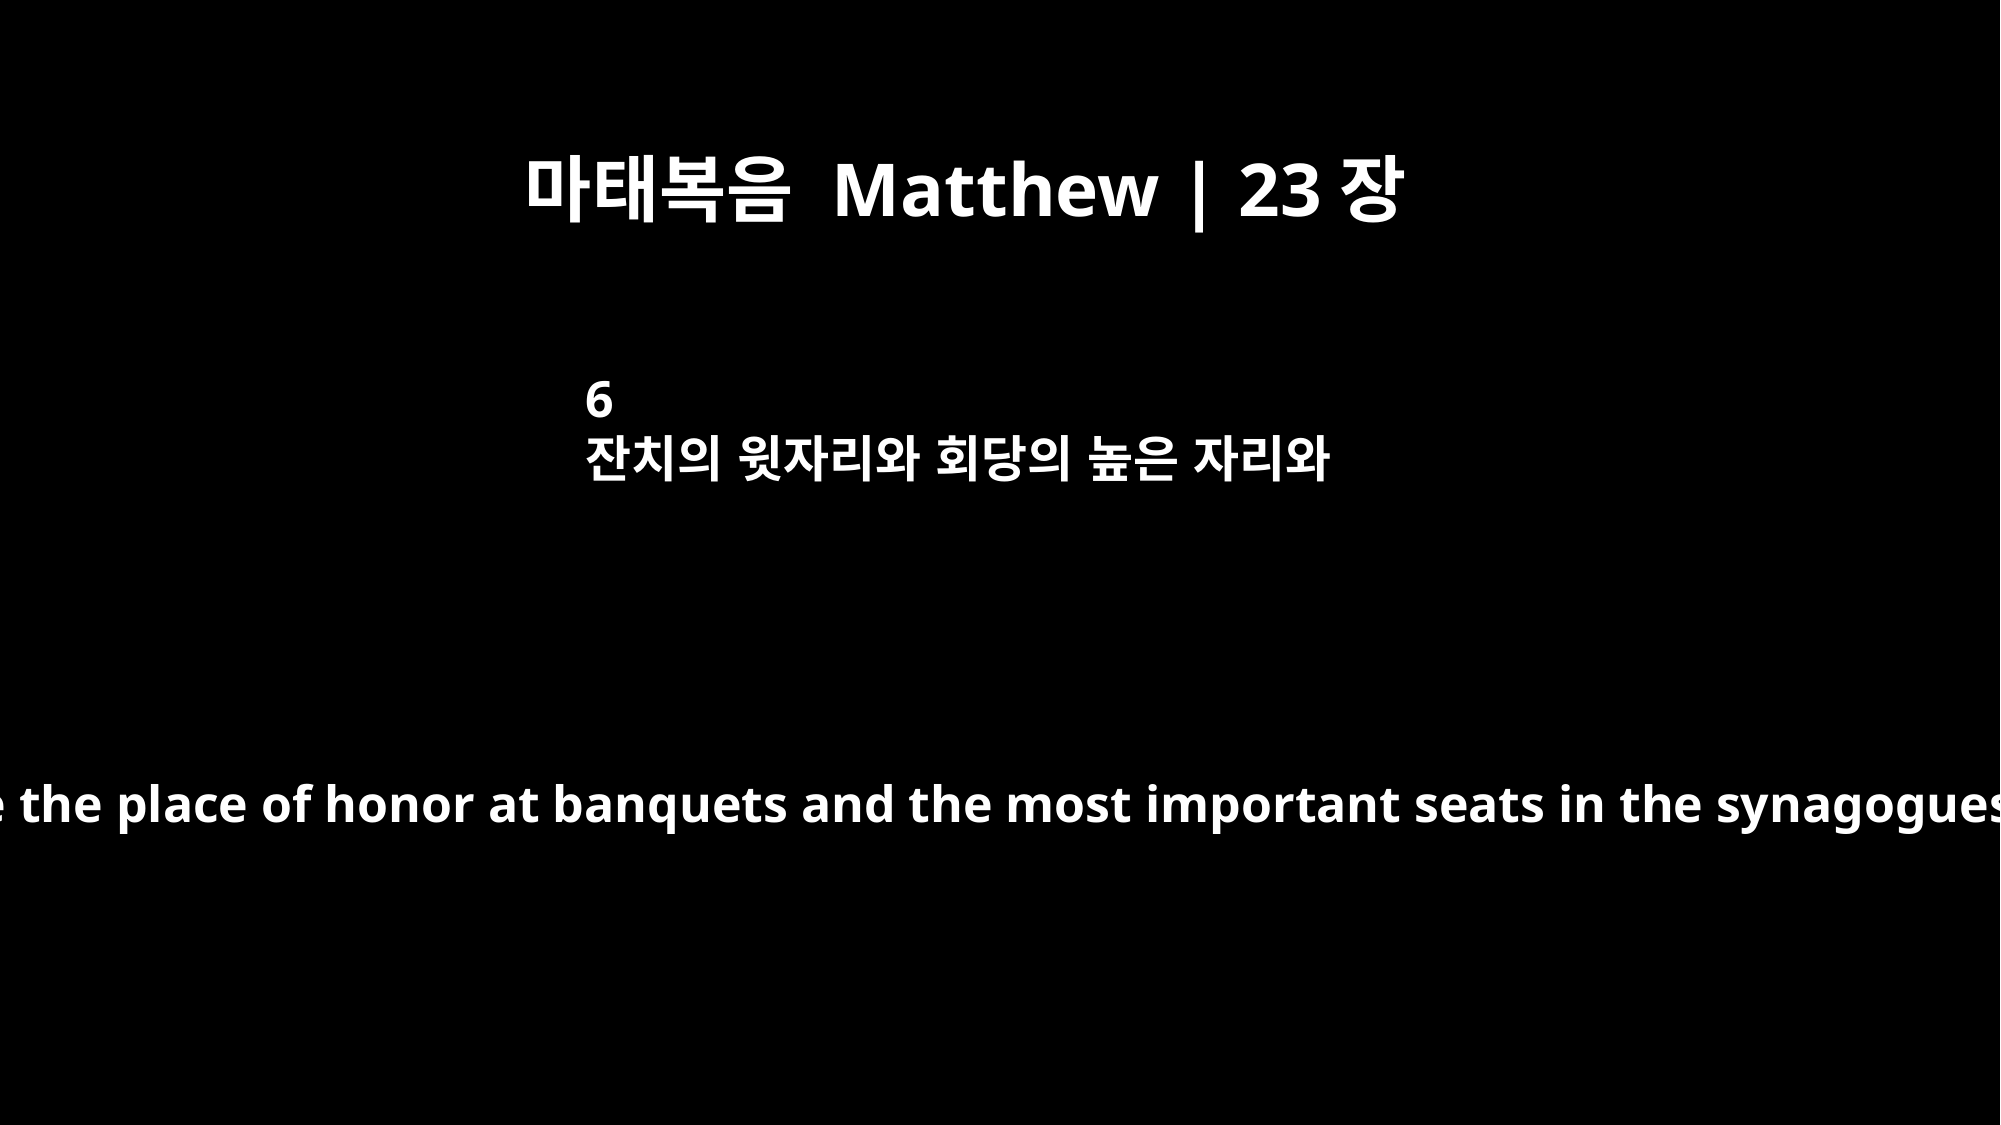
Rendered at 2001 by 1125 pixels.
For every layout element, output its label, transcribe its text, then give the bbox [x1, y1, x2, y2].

text_box they love the place of honor at banquets and the most important seats in the synagogues; [0, 764, 2000, 840]
text_box 마태복음 Matthew | 23장 [510, 136, 1422, 239]
text_box 6 잔치의 윗자리와 회당의 높은 자리와 [570, 359, 1347, 495]
